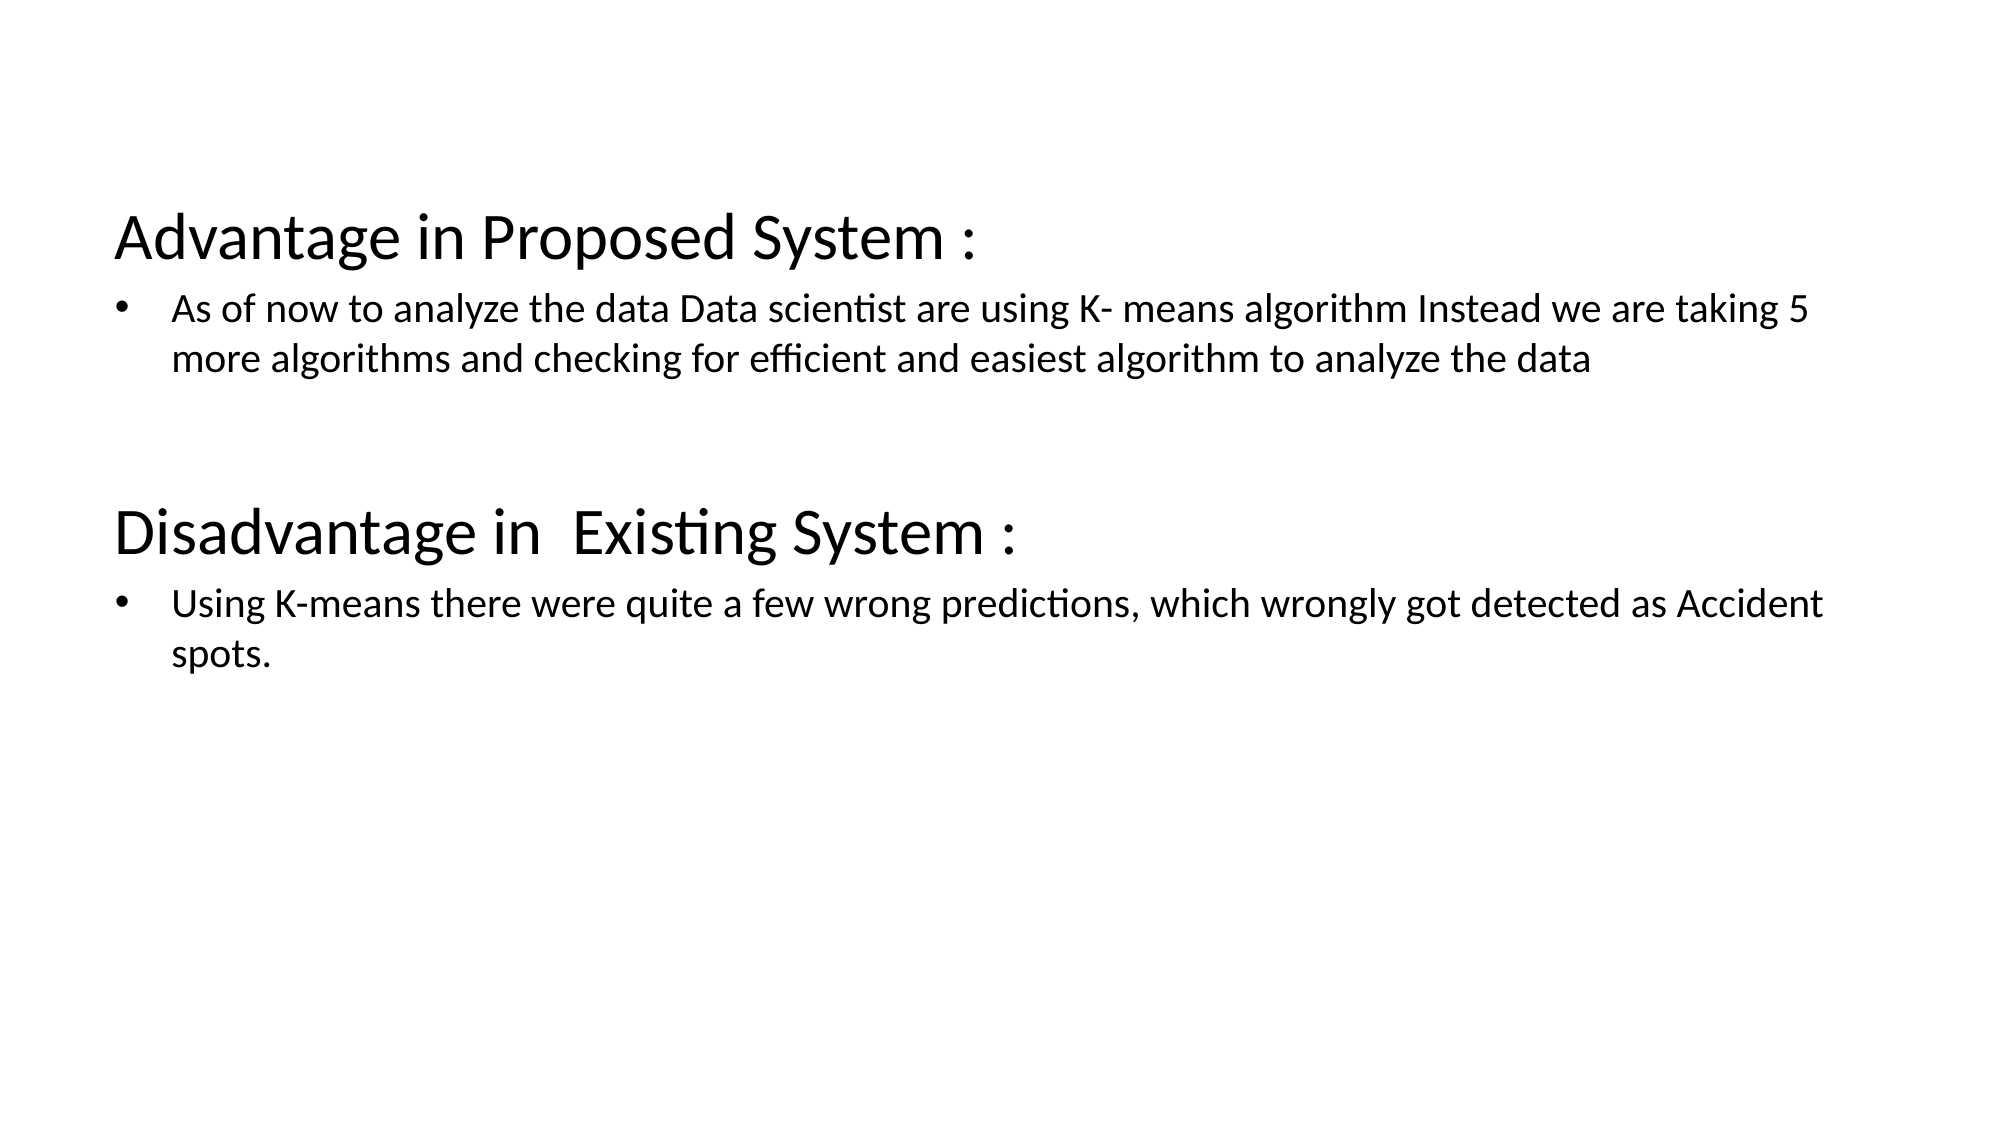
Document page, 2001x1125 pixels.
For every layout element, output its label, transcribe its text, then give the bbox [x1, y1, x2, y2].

list Advantage in Proposed System : As of now to analyze the data Data scientist are using K- means algorithm Instead we are taking 5 more algorithms and checking for efficient and easiest algorithm to analyze the data Disadvantage in Existing System : Using K-means there were quite a few wrong predictions, which wrongly got detected as Accident spots. [99, 185, 1900, 1005]
